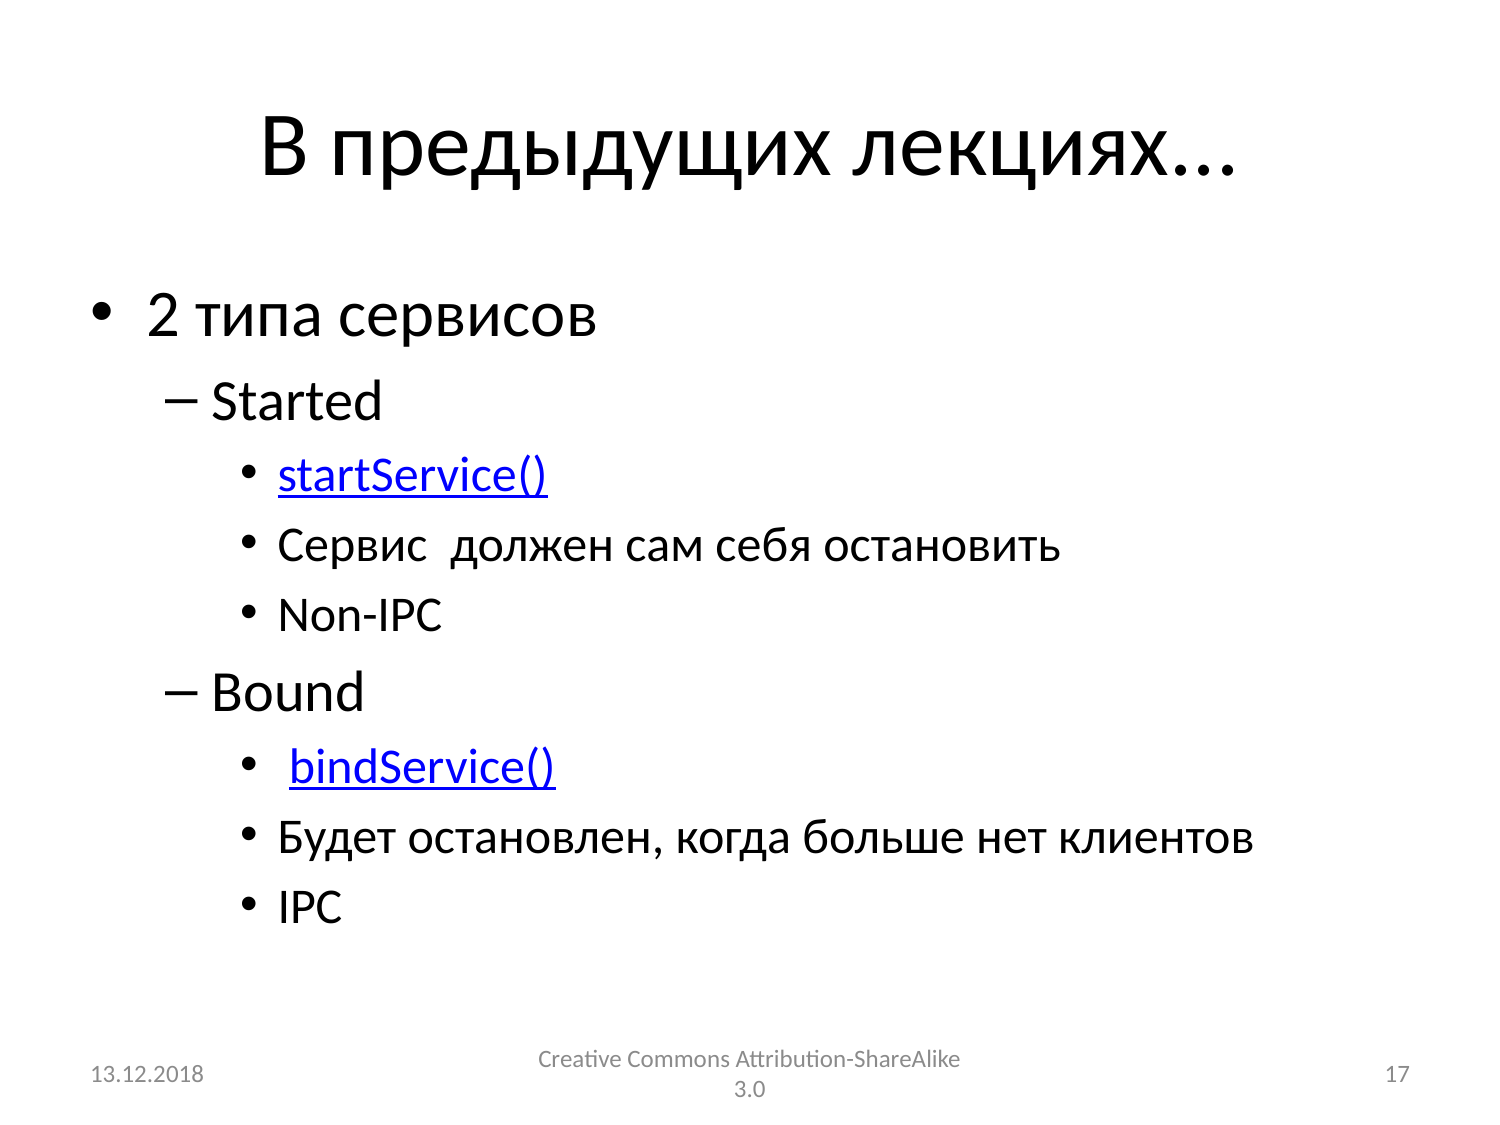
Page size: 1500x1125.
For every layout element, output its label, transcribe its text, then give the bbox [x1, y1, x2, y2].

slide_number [75, 1042, 425, 1103]
slide_number 17 [1074, 1042, 1425, 1103]
footer Creative Commons Attribution-ShareAlike 3.0 [512, 1042, 988, 1103]
list 2 типа сервисов Started startService() Сервис должен сам себя остановить Non-IPC Bound bindService() Будет остановлен, когда больше нет клиентов IPC [74, 262, 1426, 1006]
title В предыдущих лекциях... [74, 44, 1426, 233]
